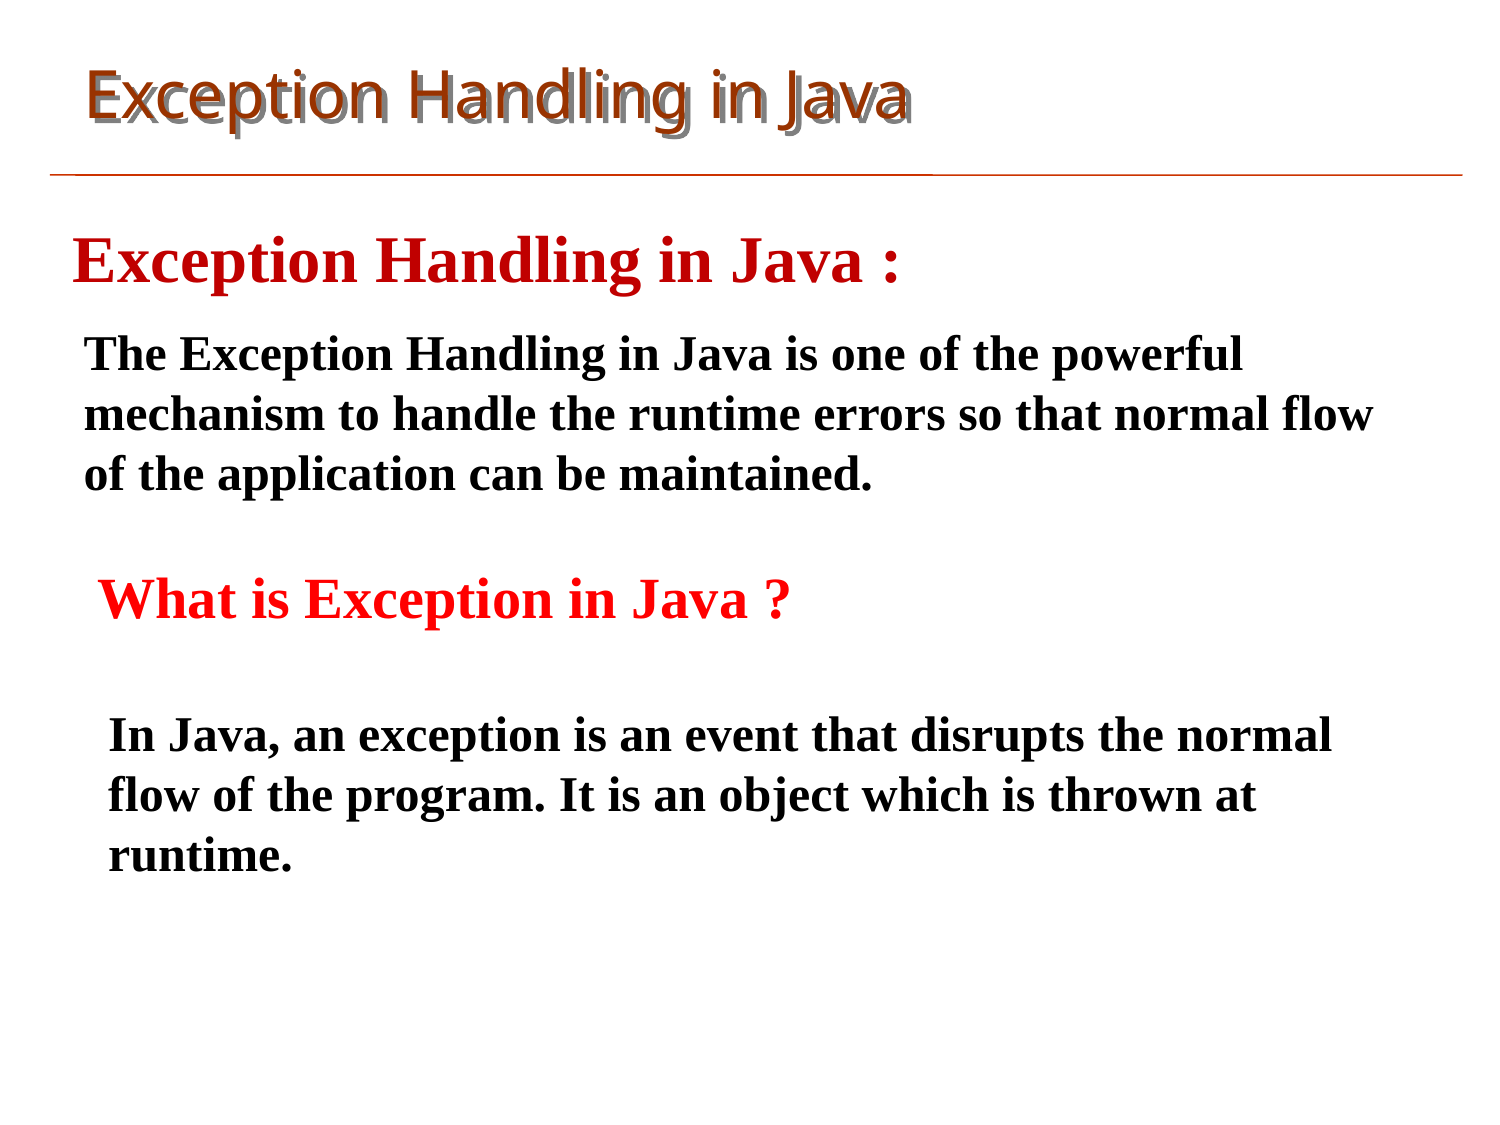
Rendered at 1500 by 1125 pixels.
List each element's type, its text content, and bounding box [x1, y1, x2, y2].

text_box In Java, an exception is an event that disrupts the normal flow of the program. It is an object which is thrown at runtime. [93, 694, 1374, 889]
text_box What is Exception in Java ? [82, 553, 956, 638]
text_box Exception Handling in Java [68, 44, 969, 140]
text_box Exception Handling in Java : [58, 208, 1348, 303]
text_box The Exception Handling in Java is one of the powerful mechanism to handle the runtime errors so that normal flow of the application can be maintained. [68, 313, 1409, 508]
